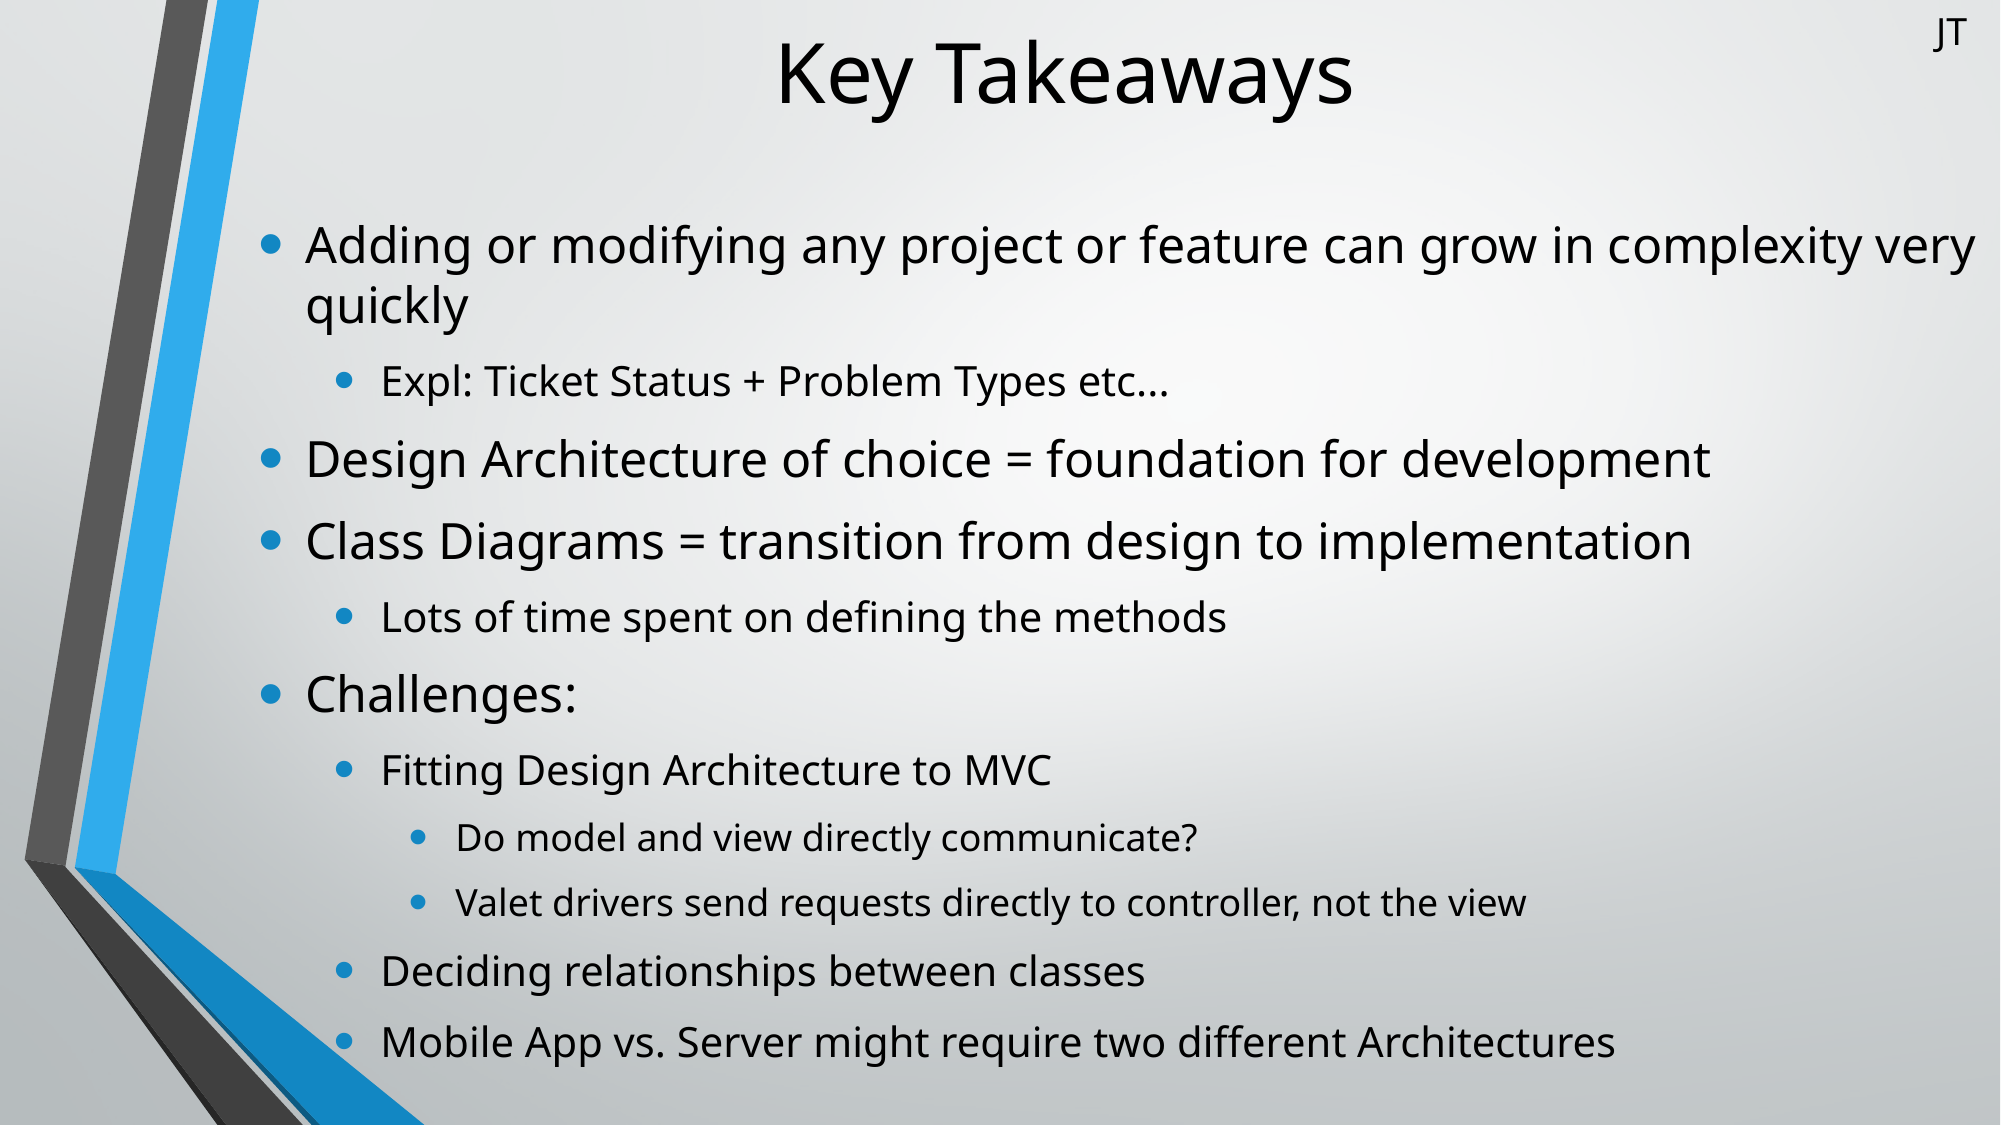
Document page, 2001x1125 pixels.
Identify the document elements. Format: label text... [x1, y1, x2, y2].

list Adding or modifying any project or feature can grow in complexity very quickly Expl: Ticket Status + Problem Types etc... Design Architecture of choice = foundation for development Class Diagrams = transition from design to implementation Lots of time spent on defining the methods Challenges: Fitting Design Architecture to MVC Do model and view directly communicate? Valet drivers send requests directly to controller, not the view Deciding relationships between classes Mobile App vs. Server might require two different Architectures [243, 155, 2000, 1125]
title Key Takeaways [243, 0, 1887, 141]
text_box JT [1903, 0, 2000, 60]
